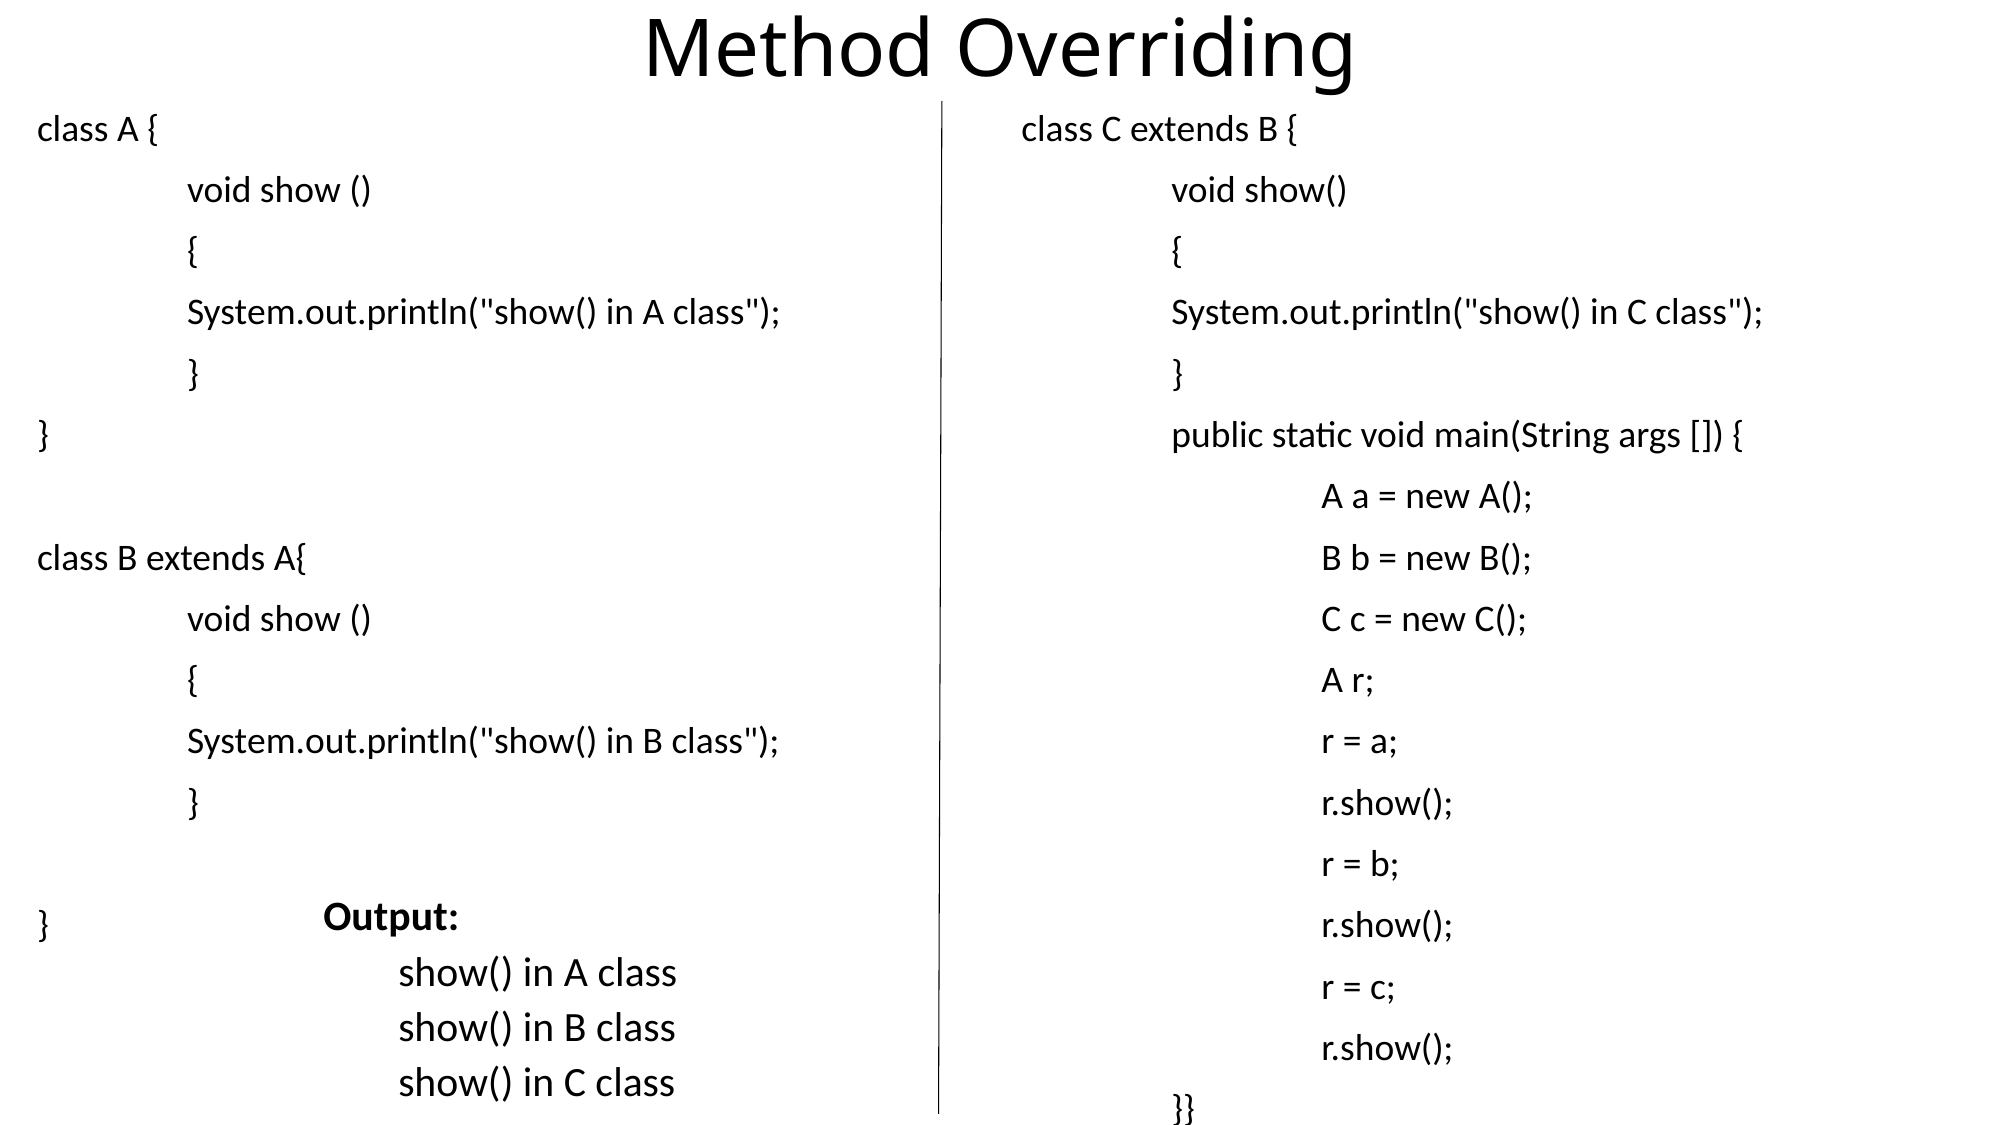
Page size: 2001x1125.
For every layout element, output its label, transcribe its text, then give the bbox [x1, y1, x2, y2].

text_box class C extends B { void show() { System.out.println("show() in C class"); } public static void main(String args []) { A a = new A(); B b = new B(); C c = new C(); A r; r = a; r.show(); r = b; r.show(); r = c; r.show(); }} [1006, 101, 1978, 1014]
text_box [938, 101, 942, 1114]
title Method Overriding [137, 0, 1863, 102]
list class A { void show () { System.out.println("show() in A class"); } } class B extends A{ void show () { System.out.println("show() in B class"); } } [22, 101, 914, 1086]
text_box Output: show() in A class show() in B class show() in C class [308, 887, 821, 1117]
